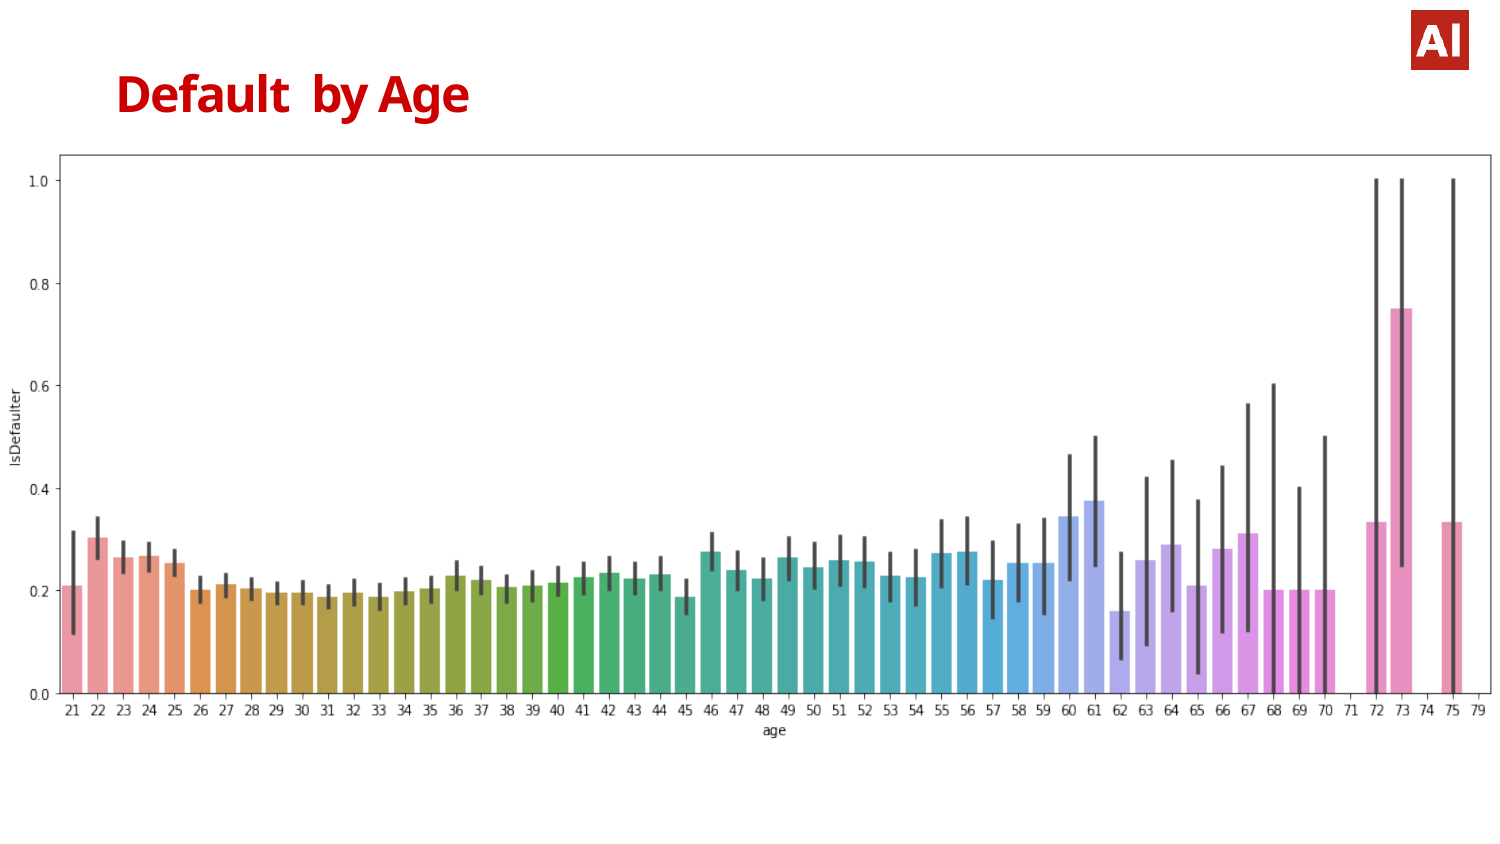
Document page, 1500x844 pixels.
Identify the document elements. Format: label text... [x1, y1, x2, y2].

picture [0, 146, 1500, 748]
title Default by Age [113, 60, 672, 145]
picture [1411, 10, 1469, 70]
